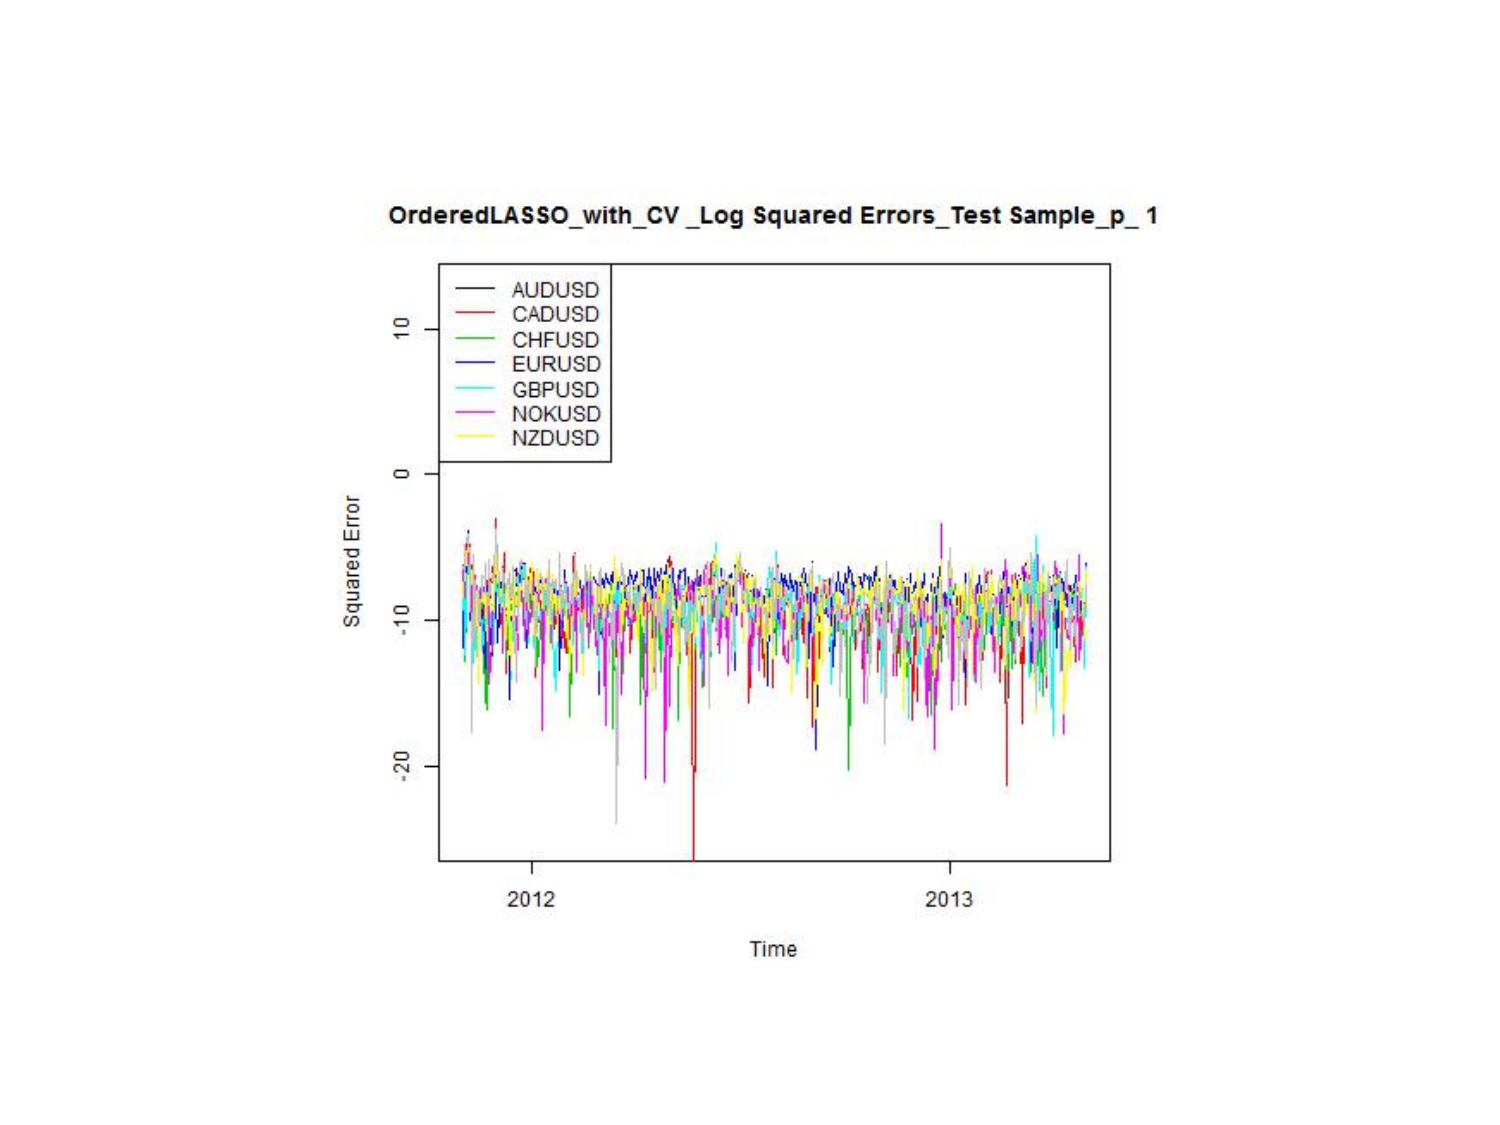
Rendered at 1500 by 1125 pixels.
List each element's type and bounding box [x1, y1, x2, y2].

picture [337, 162, 1163, 988]
